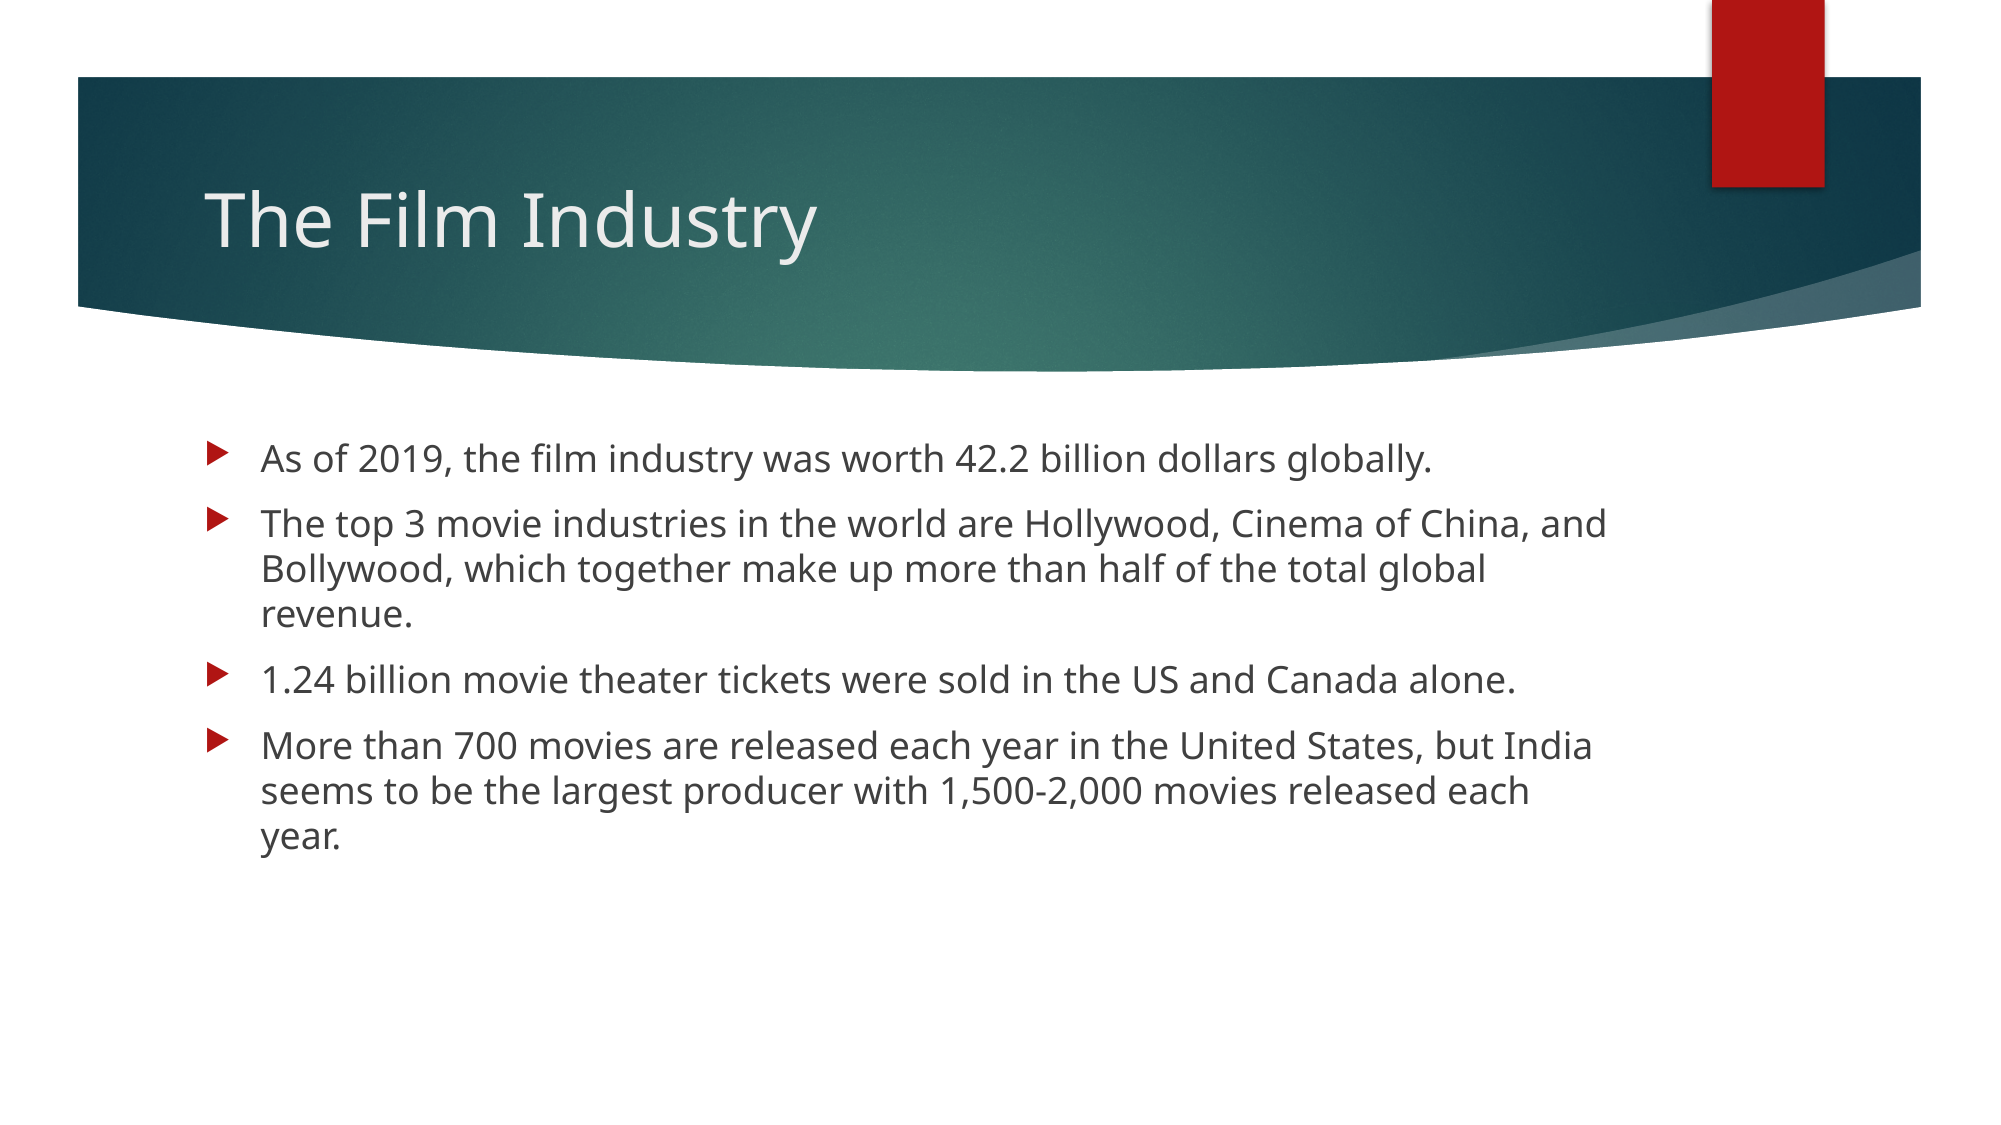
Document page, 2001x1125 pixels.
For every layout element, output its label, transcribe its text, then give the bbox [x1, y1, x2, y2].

list As of 2019, the film industry was worth 42.2 billion dollars globally. The top 3 movie industries in the world are Hollywood, Cinema of China, and Bollywood, which together make up more than half of the total global revenue. 1.24 billion movie theater tickets were sold in the US and Canada alone. More than 700 movies are released each year in the United States, but India seems to be the largest producer with 1,500-2,000 movies released each year. [189, 427, 1638, 988]
title The Film Industry [189, 159, 1638, 276]
